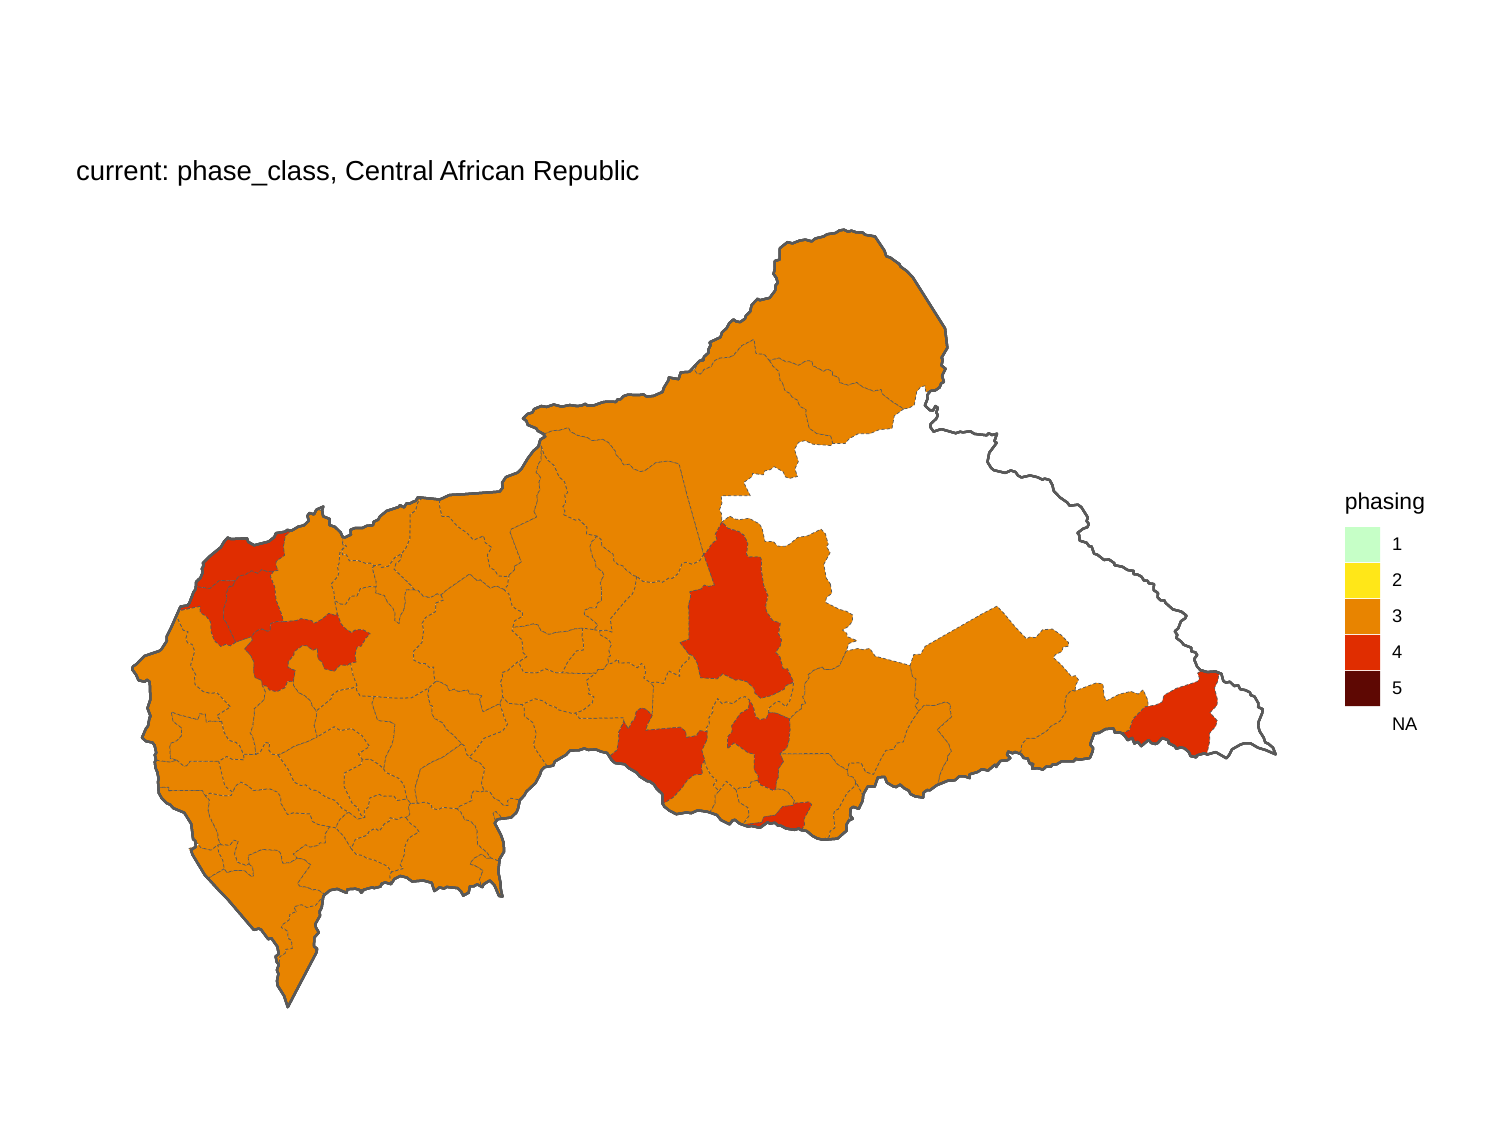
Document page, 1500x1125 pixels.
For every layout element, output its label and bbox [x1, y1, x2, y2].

text_box [74, 74, 1426, 1125]
